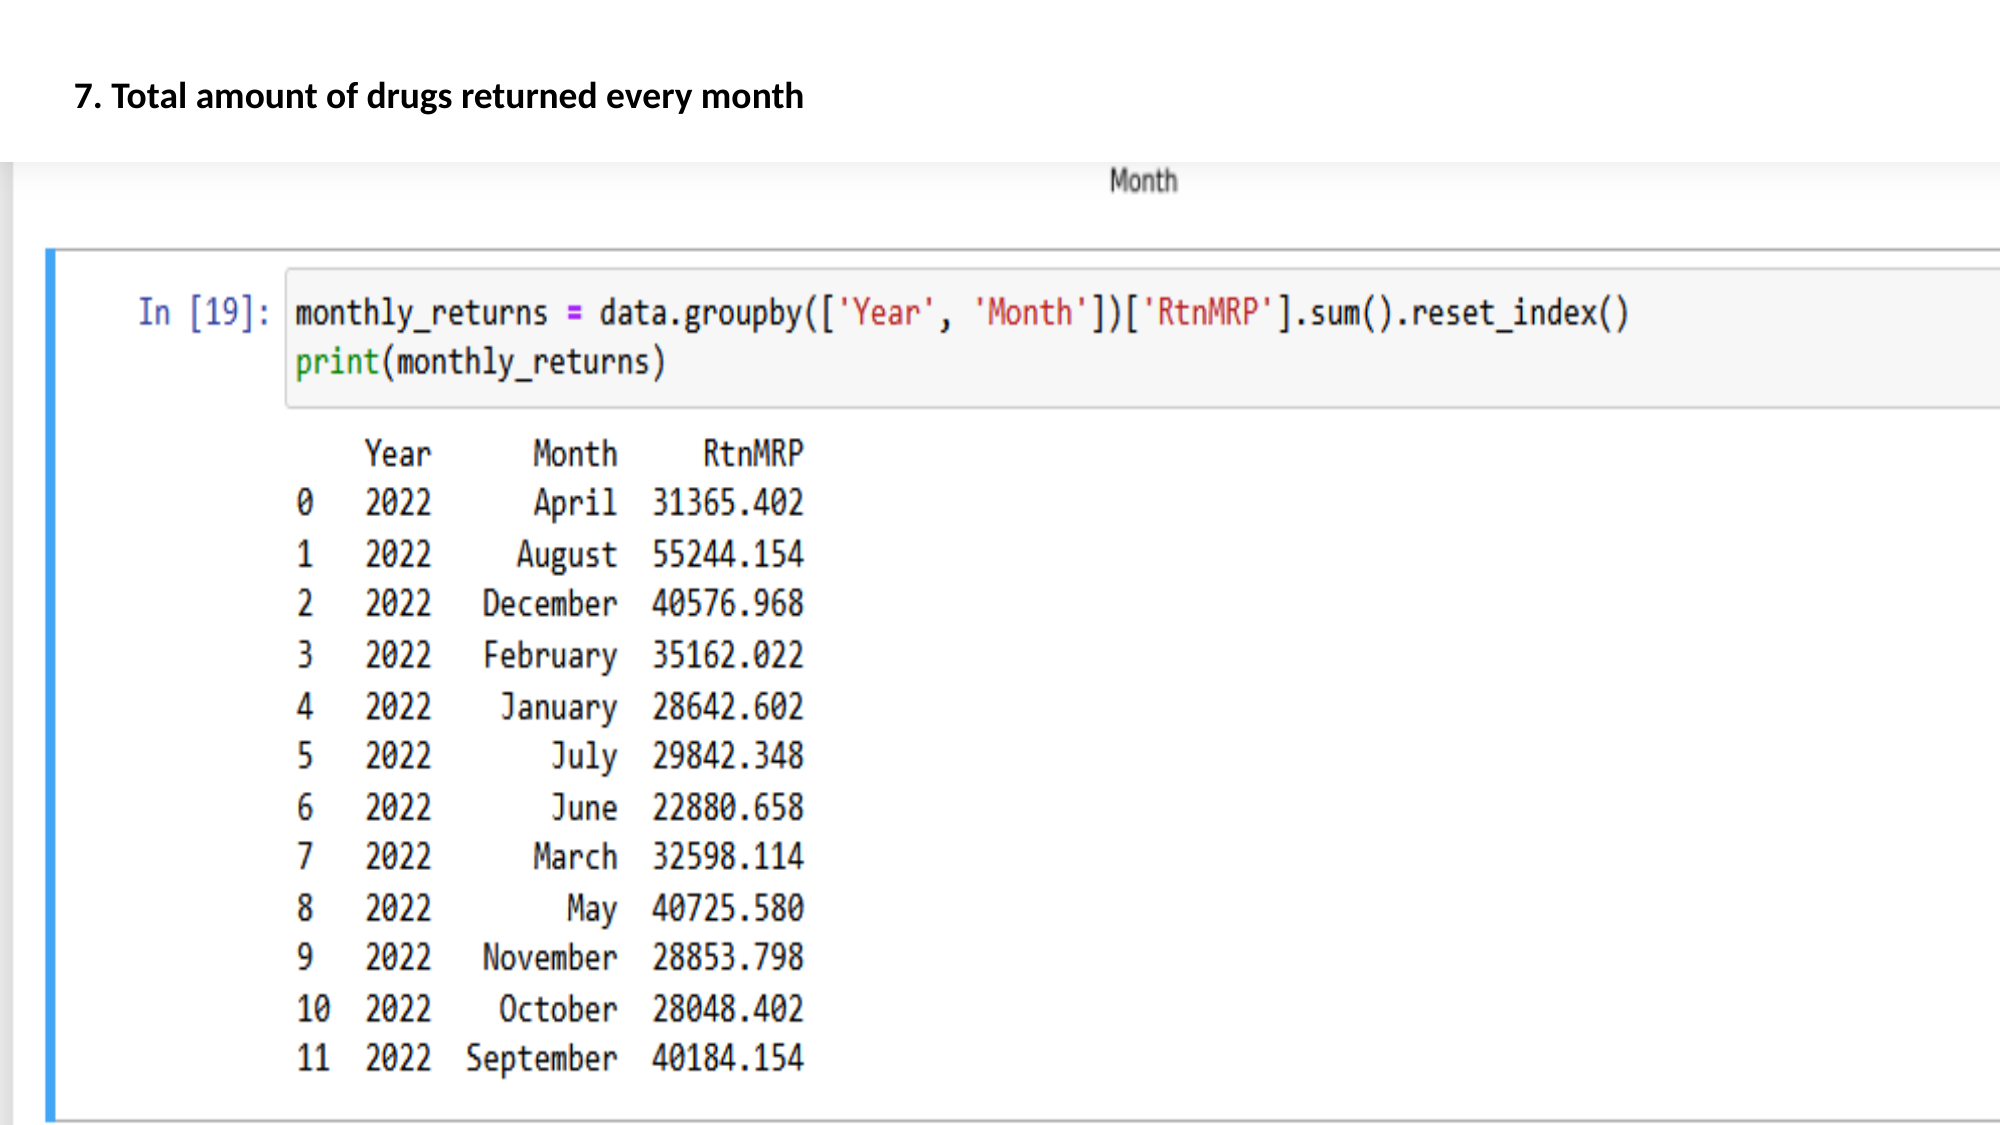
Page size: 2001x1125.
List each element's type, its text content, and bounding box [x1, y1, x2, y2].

picture [0, 162, 2000, 1125]
text_box 7. Total amount of drugs returned every month [59, 63, 1819, 124]
